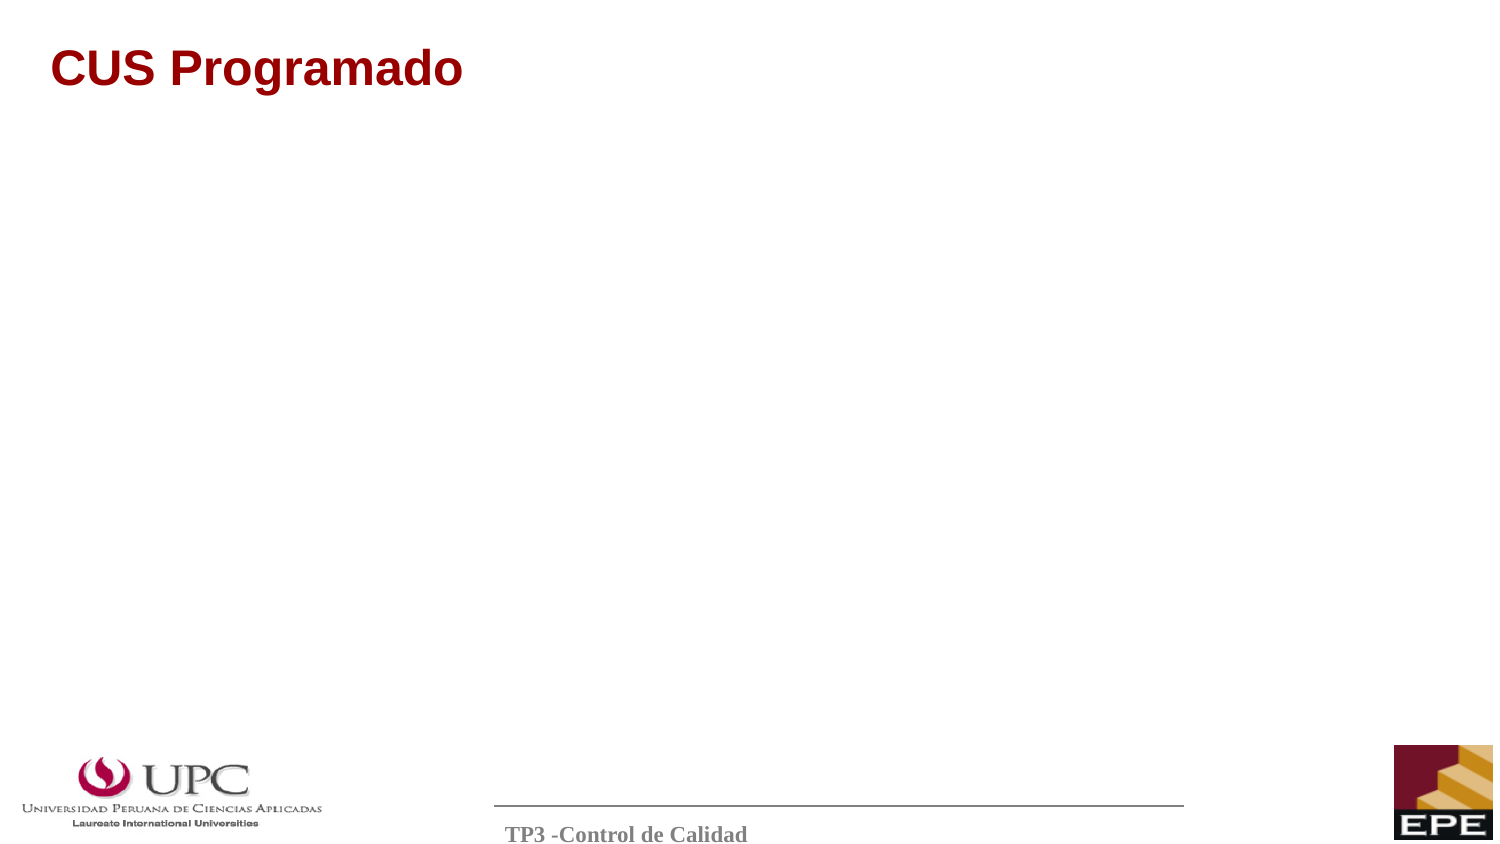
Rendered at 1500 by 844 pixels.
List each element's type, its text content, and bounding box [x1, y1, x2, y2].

title CUS Programado [35, 12, 1441, 119]
picture [6, 104, 1328, 838]
picture [1394, 745, 1493, 840]
